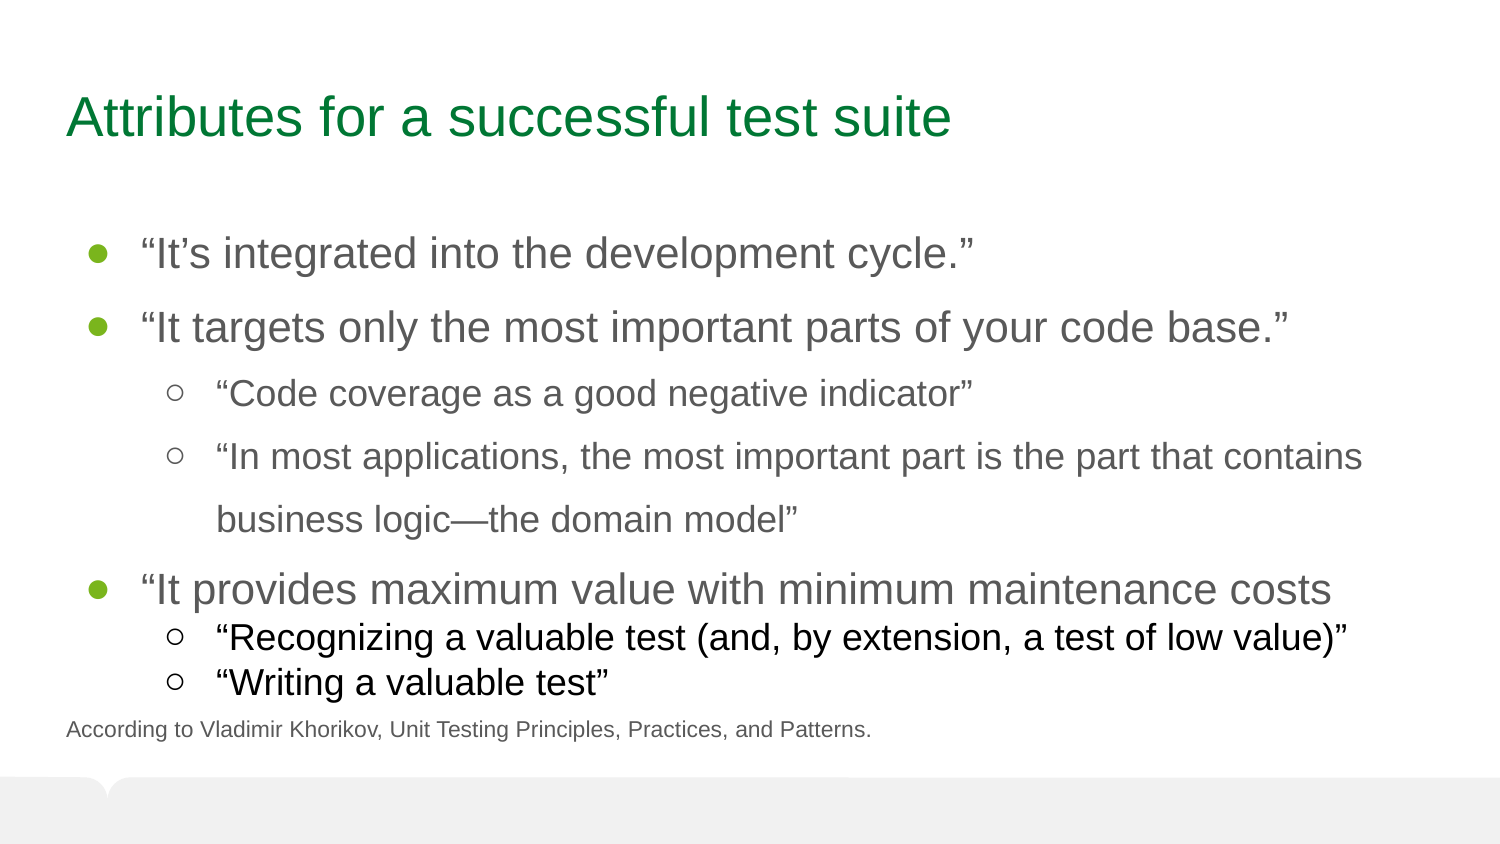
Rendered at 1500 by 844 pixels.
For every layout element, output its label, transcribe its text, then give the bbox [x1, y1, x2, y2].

title Attributes for a successful test suite [51, 72, 1449, 167]
list “It’s integrated into the development cycle.” “It targets only the most important parts of your code base.” “Code coverage as a good negative indicator” “In most applications, the most important part is the part that contains business logic—the domain model” “It provides maximum value with minimum maintenance costs “Recognizing a valuable test (and, by extension, a test of low value)” “Writing a valuable test” According to Vladimir Khorikov, Unit Testing Principles, Practices, and Patterns. [51, 189, 1449, 750]
